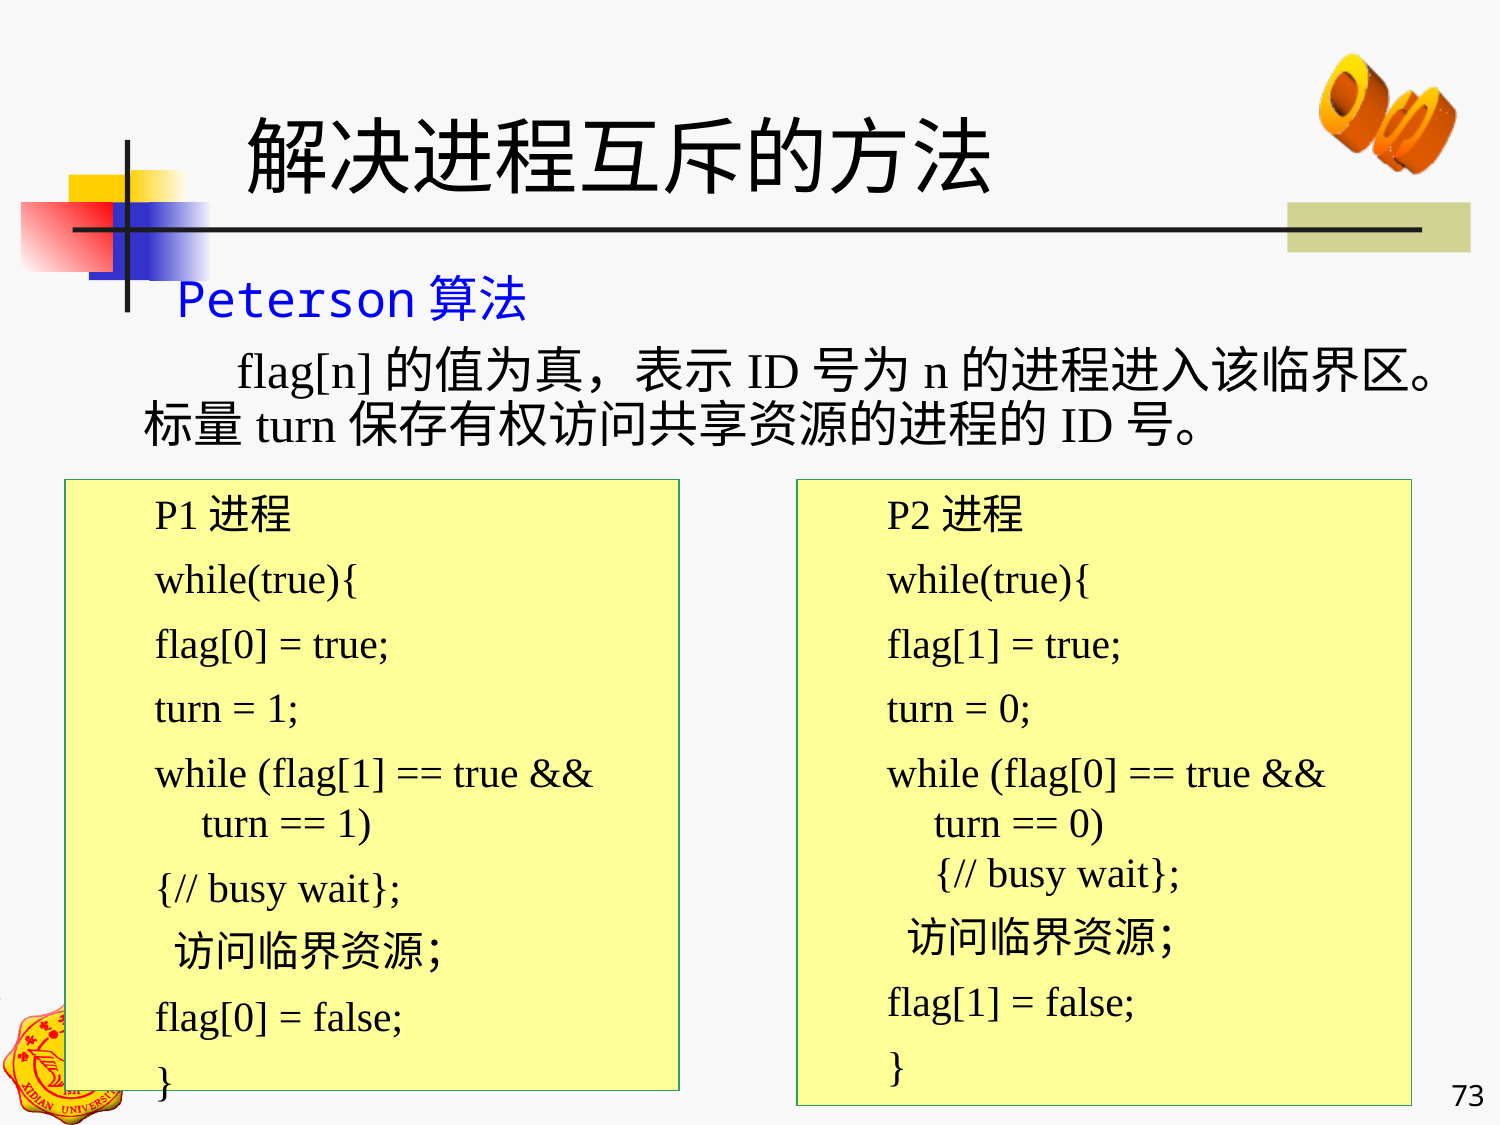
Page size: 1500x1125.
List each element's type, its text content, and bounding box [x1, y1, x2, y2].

picture [0, 998, 138, 1125]
text_box Peterson算法 flag[n]的值为真，表示ID号为n的进程进入该临界区。标量turn保存有权访问共享资源的进程的ID号。 [41, 267, 1471, 1083]
text_box [1187, 1049, 1500, 1125]
text_box P2进程 while(true){ flag[1] = true; turn = 0; while (flag[0] == true && turn == 0) {// busy wait}; 访问临界资源； flag[1] = false; } [797, 479, 1412, 1106]
picture [1293, 36, 1465, 200]
text_box P1进程 while(true){ flag[0] = true; turn = 1; while (flag[1] == true && turn == 1) {// busy wait}; 访问临界资源； flag[0] = false; } [64, 479, 680, 1091]
text_box 解决进程互斥的方法 [230, 148, 1421, 212]
